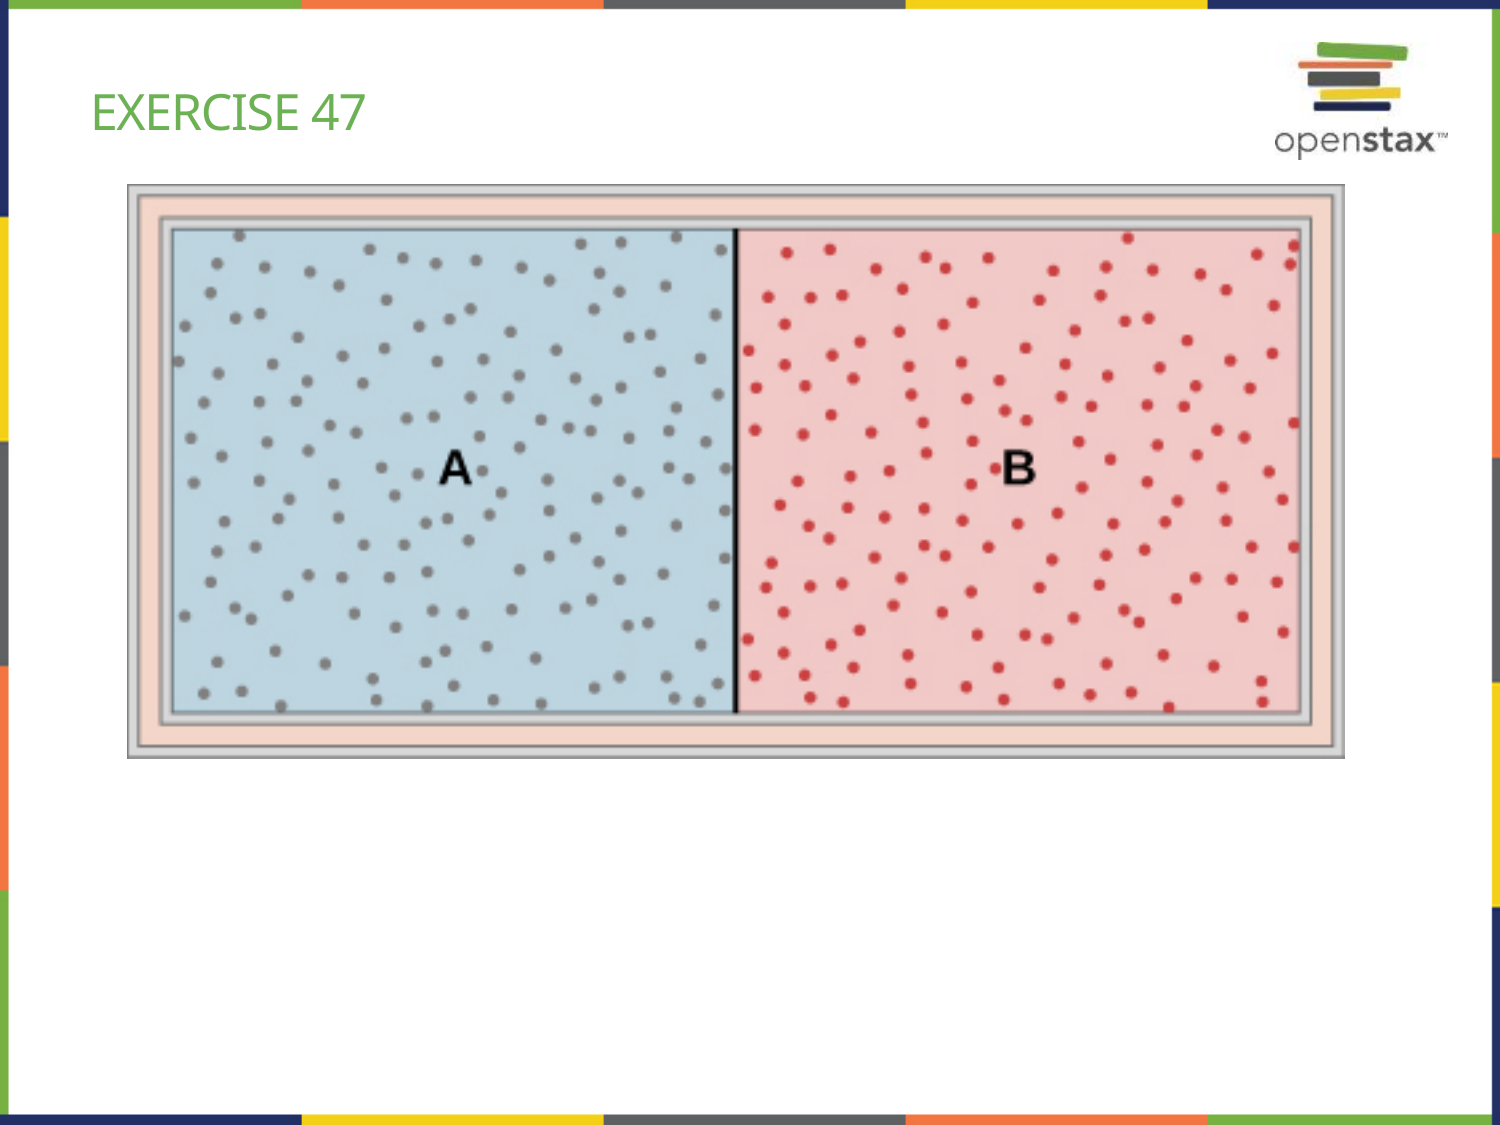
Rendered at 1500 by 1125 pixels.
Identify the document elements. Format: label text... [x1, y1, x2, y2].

picture [0, 0, 1500, 1125]
title Exercise 47 [75, 39, 1275, 148]
